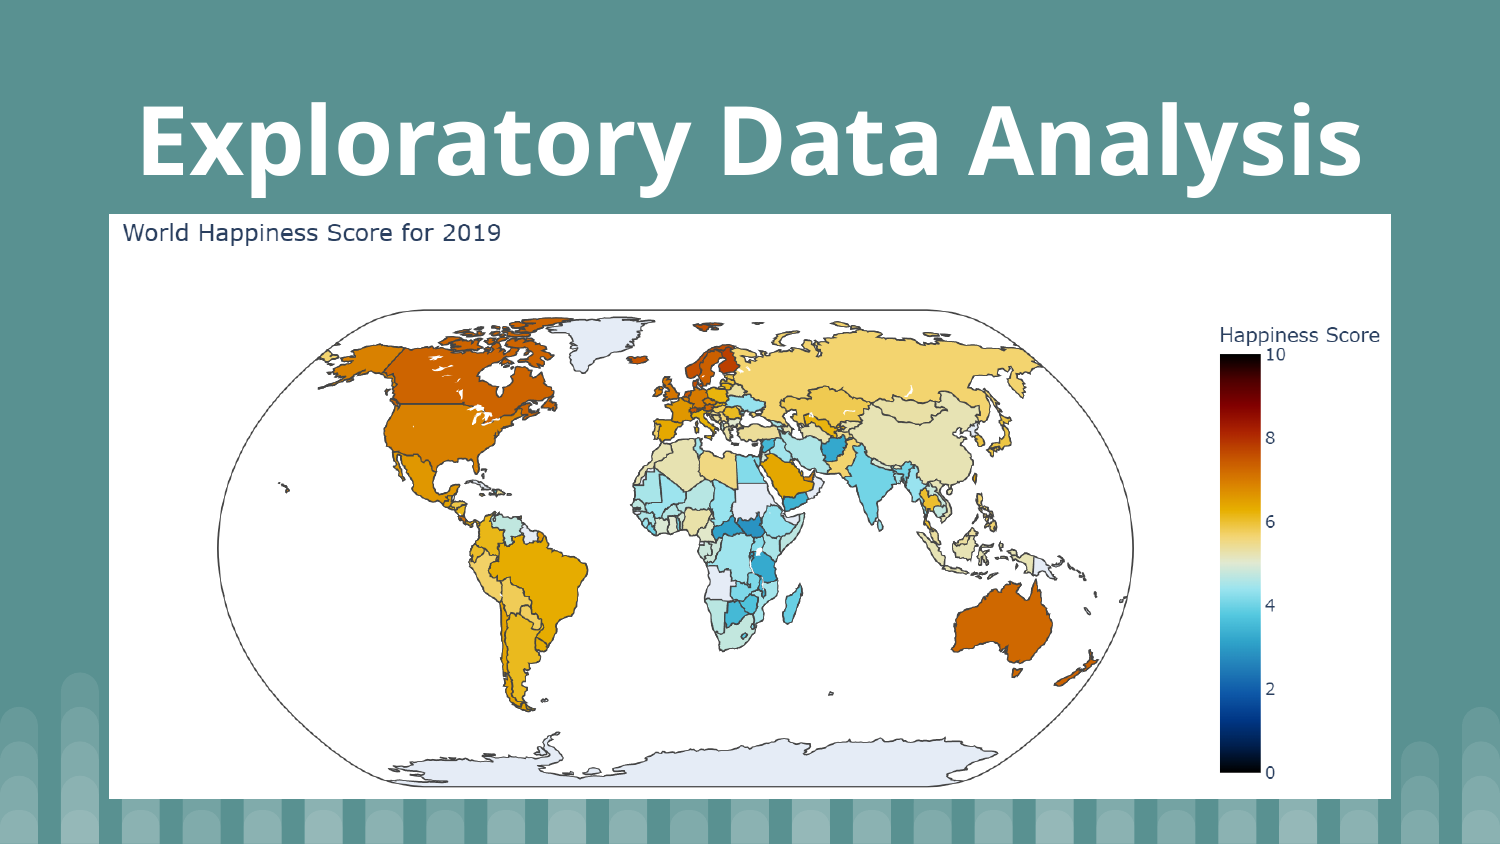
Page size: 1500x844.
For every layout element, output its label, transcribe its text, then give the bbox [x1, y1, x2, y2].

list Exploratory Data Analysis [117, 48, 1383, 213]
picture [109, 214, 1391, 799]
